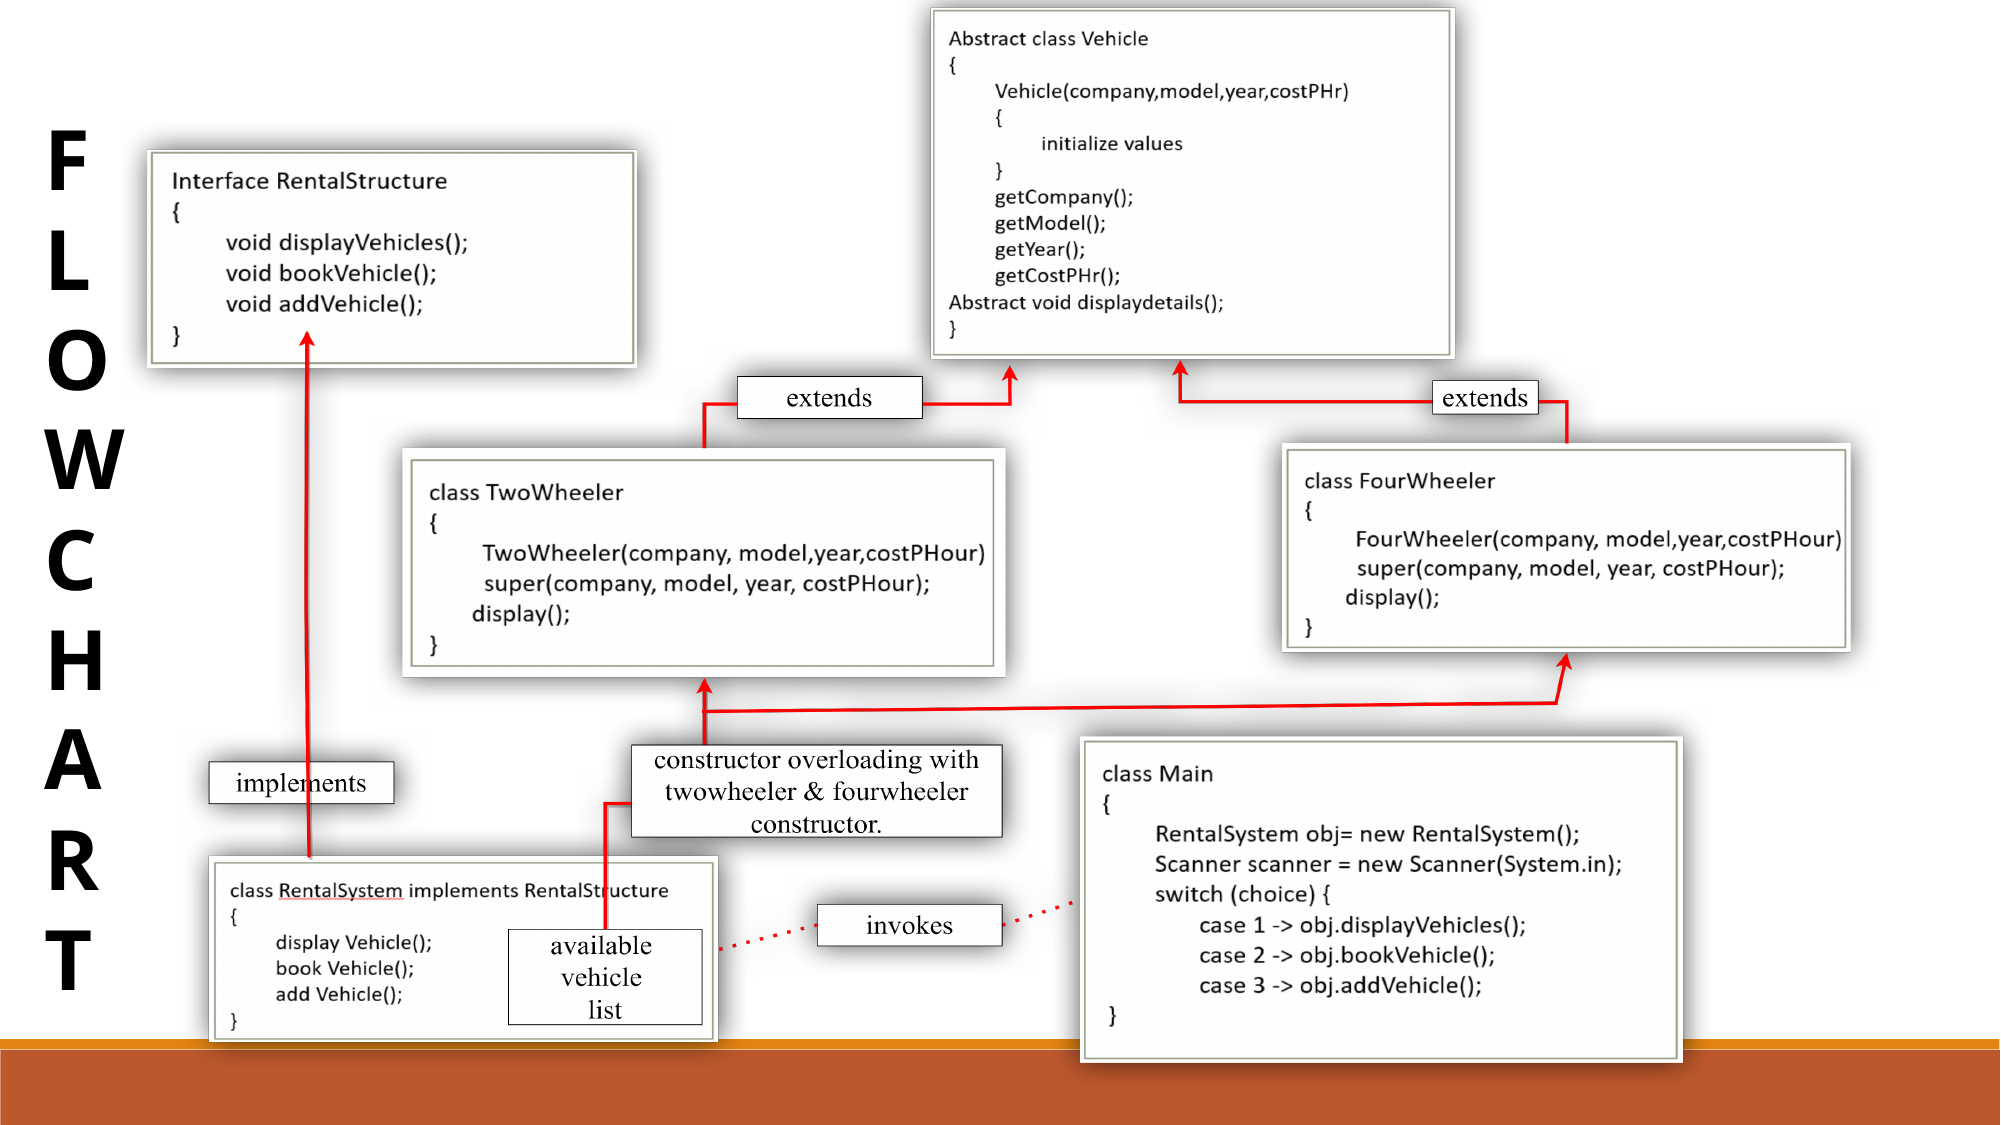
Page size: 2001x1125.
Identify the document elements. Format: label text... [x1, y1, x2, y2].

picture [138, 0, 1861, 1071]
text_box FLOWCHART [29, 99, 114, 1014]
